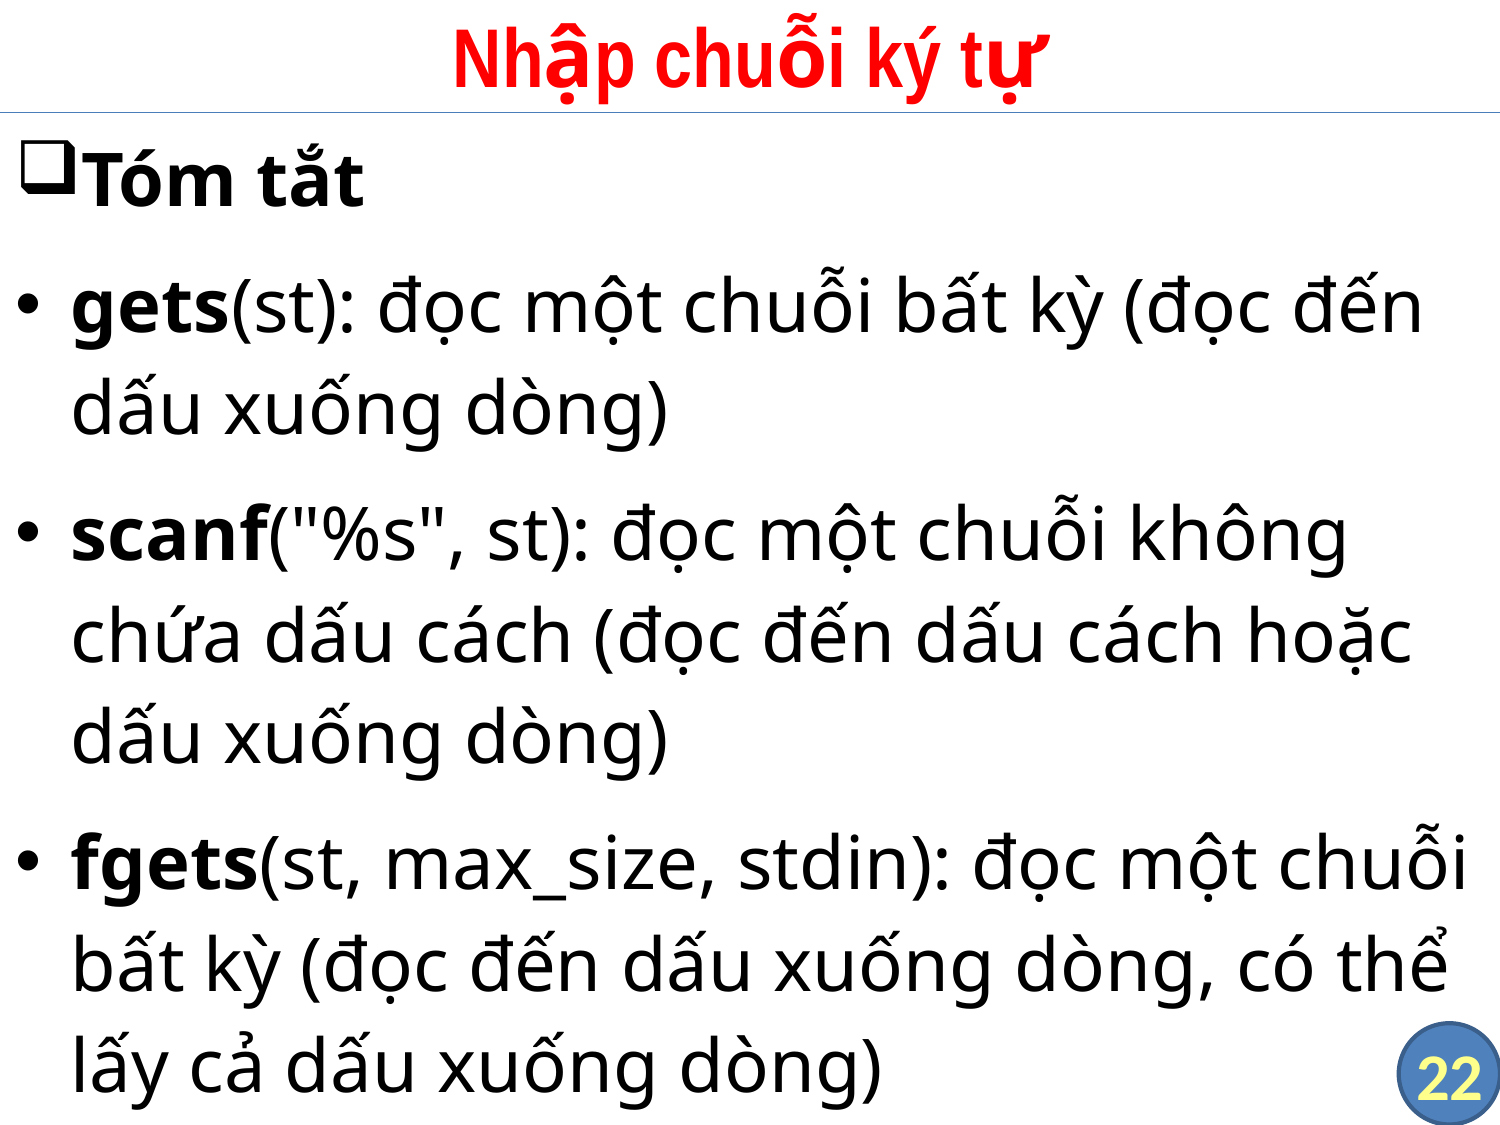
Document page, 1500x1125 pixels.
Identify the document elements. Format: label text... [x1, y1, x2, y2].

list Tóm tắt gets(st): đọc một chuỗi bất kỳ (đọc đến dấu xuống dòng) scanf("%s", st): đọc một chuỗi không chứa dấu cách (đọc đến dấu cách hoặc dấu xuống dòng) fgets(st, max_size, stdin): đọc một chuỗi bất kỳ (đọc đến dấu xuống dòng, có thể lấy cả dấu xuống dòng) [0, 113, 1500, 1125]
title Nhập chuỗi ký tự [0, 0, 1500, 113]
slide_number 22 [1399, 1023, 1500, 1125]
